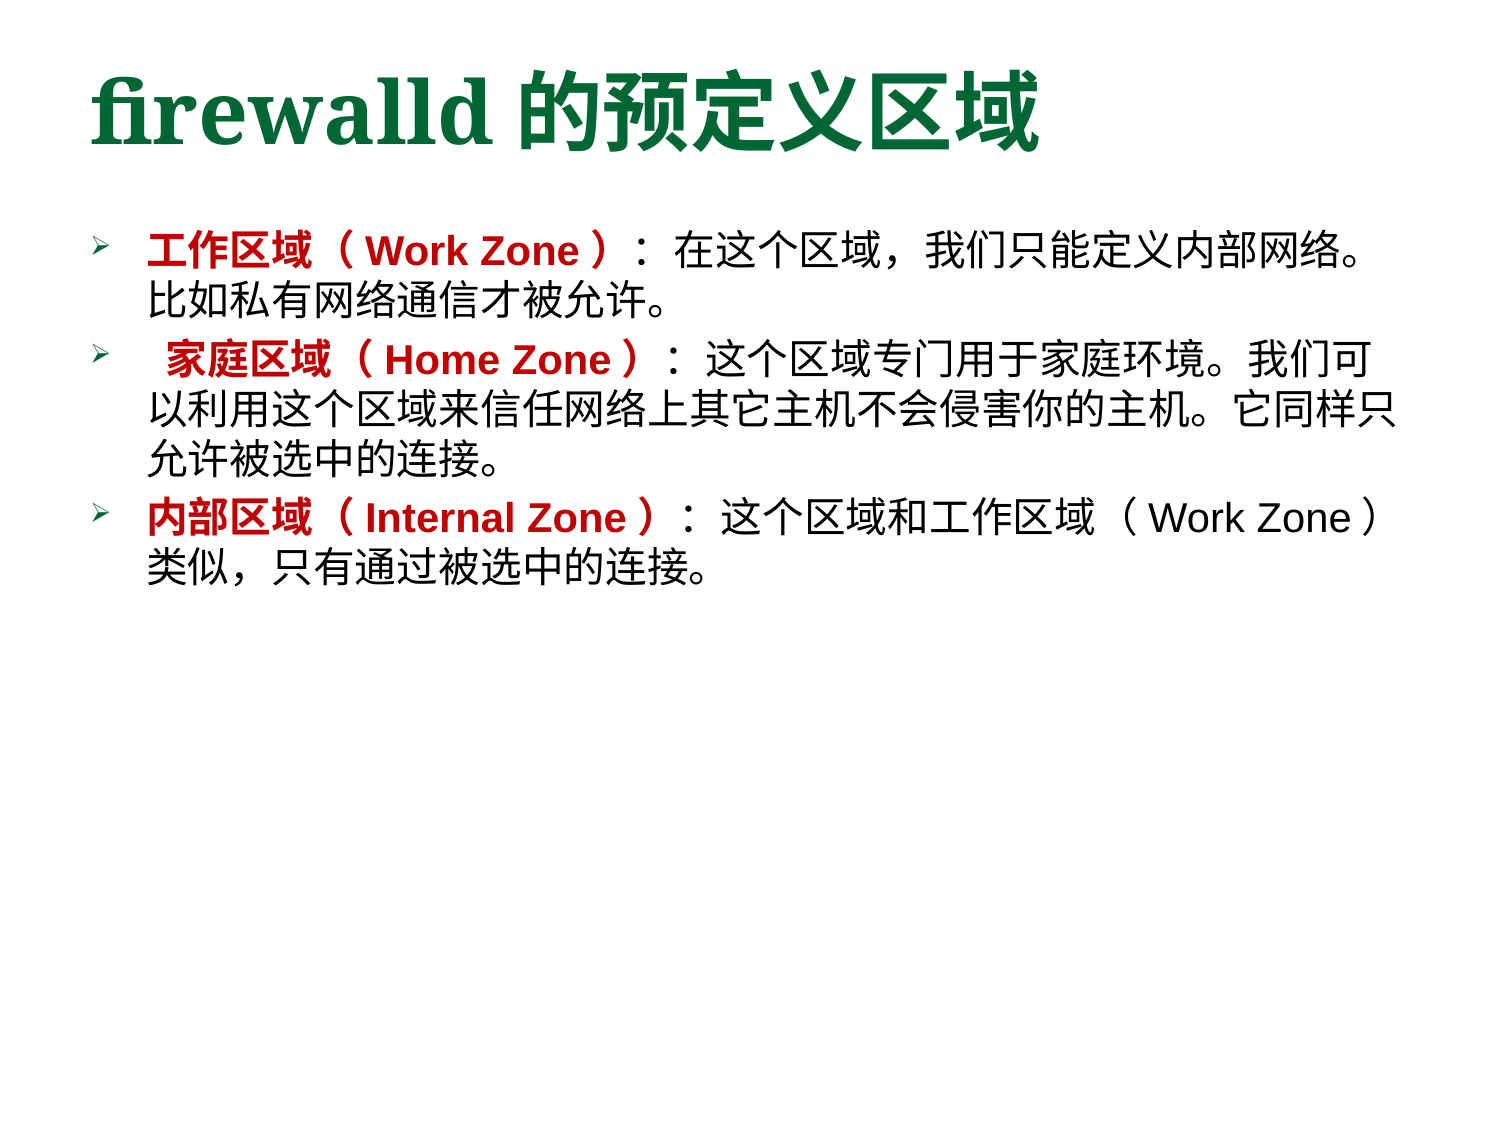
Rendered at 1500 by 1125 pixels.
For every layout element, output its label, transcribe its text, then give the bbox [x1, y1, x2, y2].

list 工作区域（Work Zone）：在这个区域，我们只能定义内部网络。比如私有网络通信才被允许。 家庭区域（Home Zone）：这个区域专门用于家庭环境。我们可以利用这个区域来信任网络上其它主机不会侵害你的主机。它同样只允许被选中的连接。 内部区域（Internal Zone）：这个区域和工作区域（Work Zone）类似，只有通过被选中的连接。 [75, 216, 1425, 627]
title firewalld的预定义区域 [75, 49, 1425, 179]
